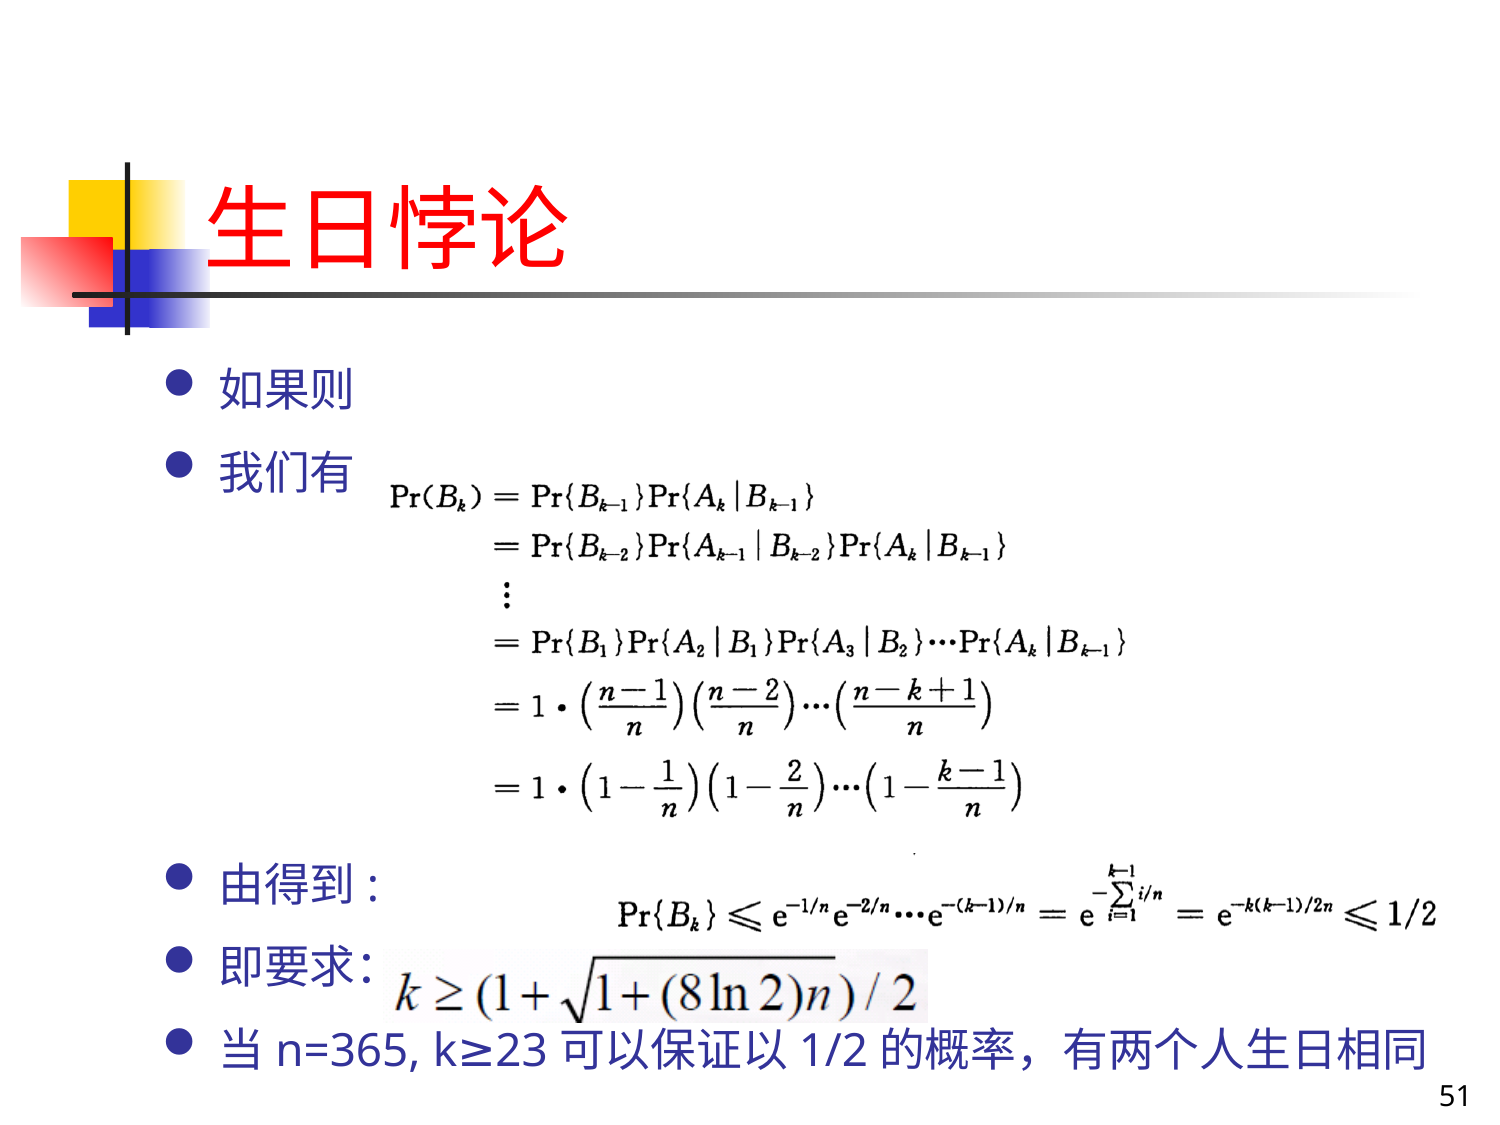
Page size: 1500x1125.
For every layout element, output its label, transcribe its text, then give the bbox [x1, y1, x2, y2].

title 生日悖论 [188, 101, 1468, 289]
picture [596, 852, 1460, 945]
picture [371, 477, 1149, 833]
picture [383, 948, 928, 1023]
slide_number 51 [1174, 1049, 1488, 1125]
